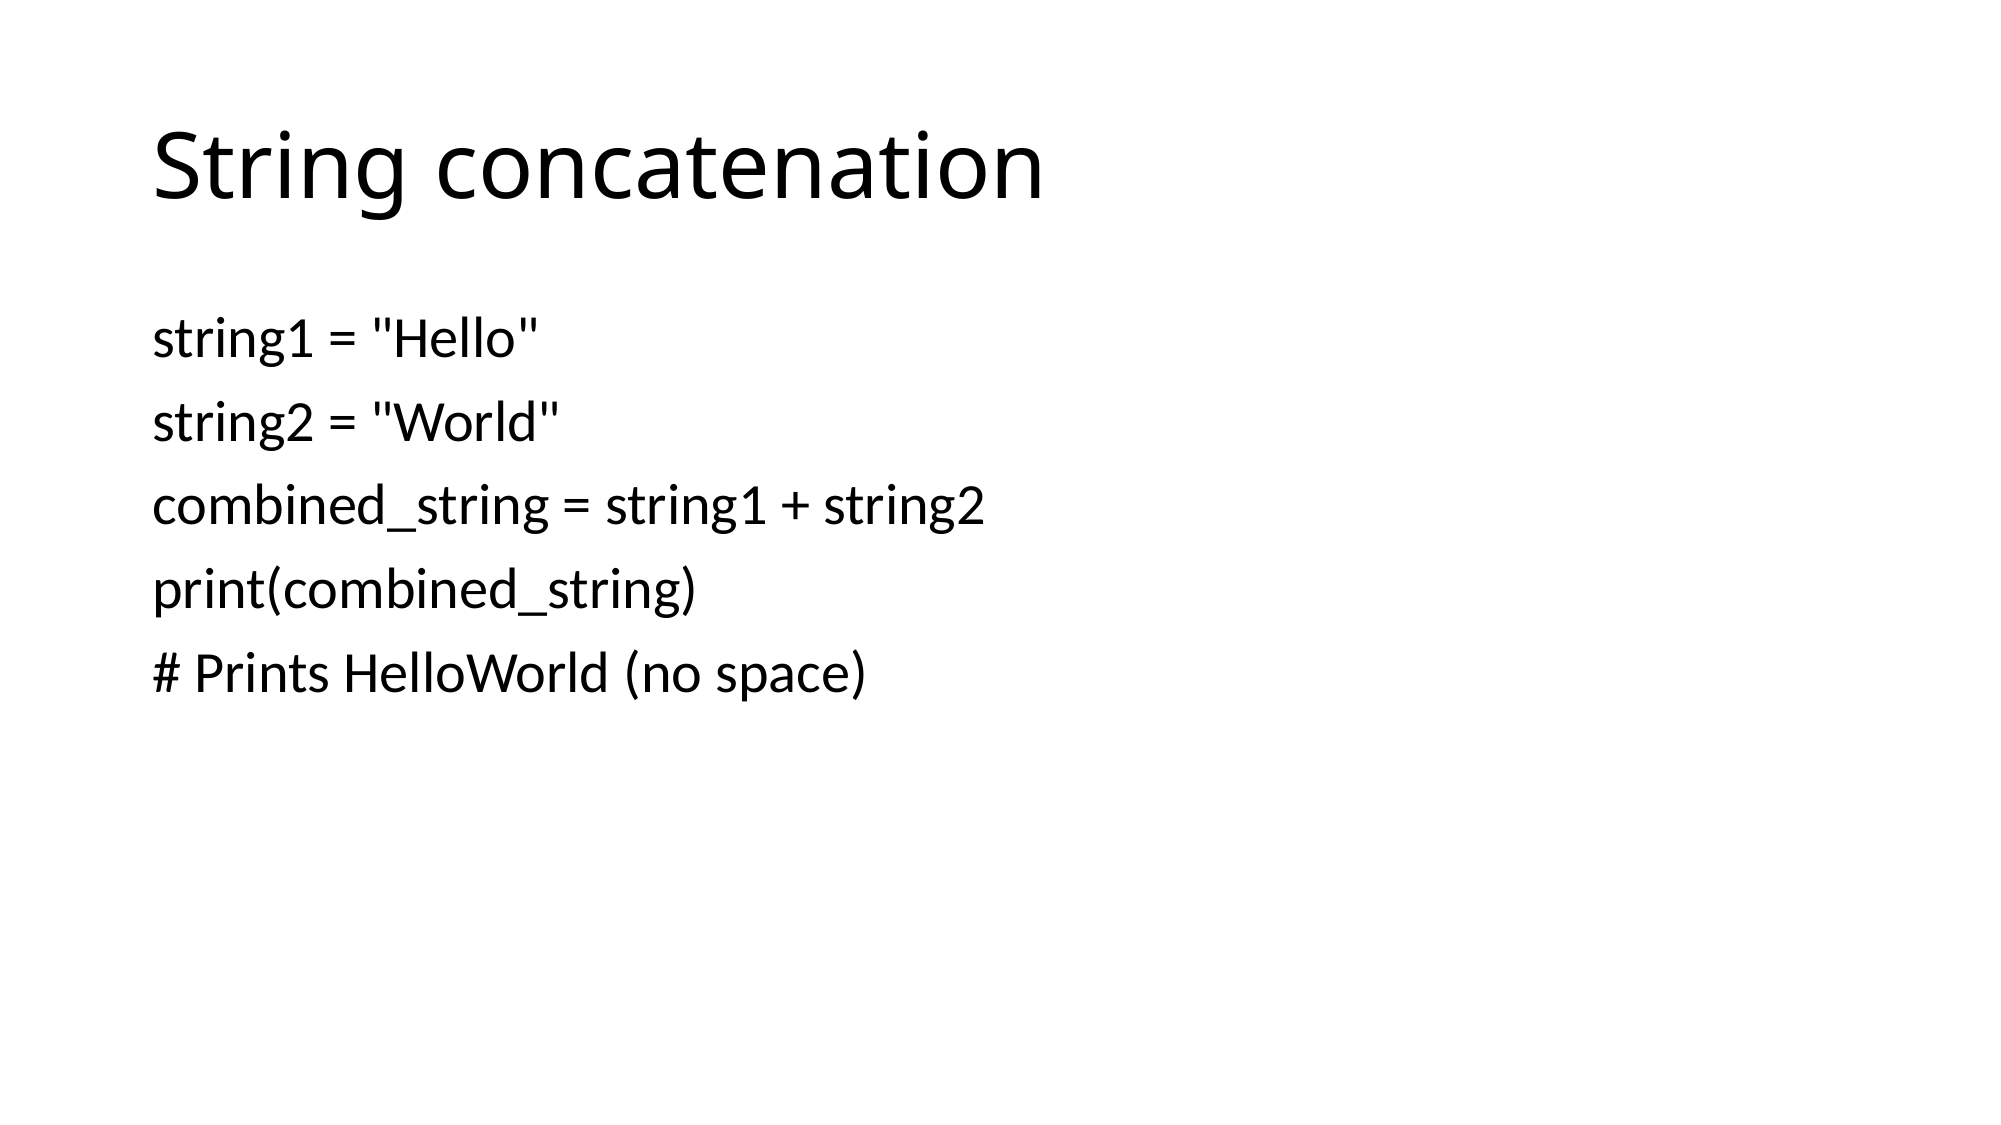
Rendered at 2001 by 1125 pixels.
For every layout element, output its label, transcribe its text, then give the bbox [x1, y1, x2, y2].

title String concatenation [137, 59, 1863, 278]
list string1 = "Hello" string2 = "World" combined_string = string1 + string2 print(combined_string) # Prints HelloWorld (no space) [137, 299, 1863, 1014]
